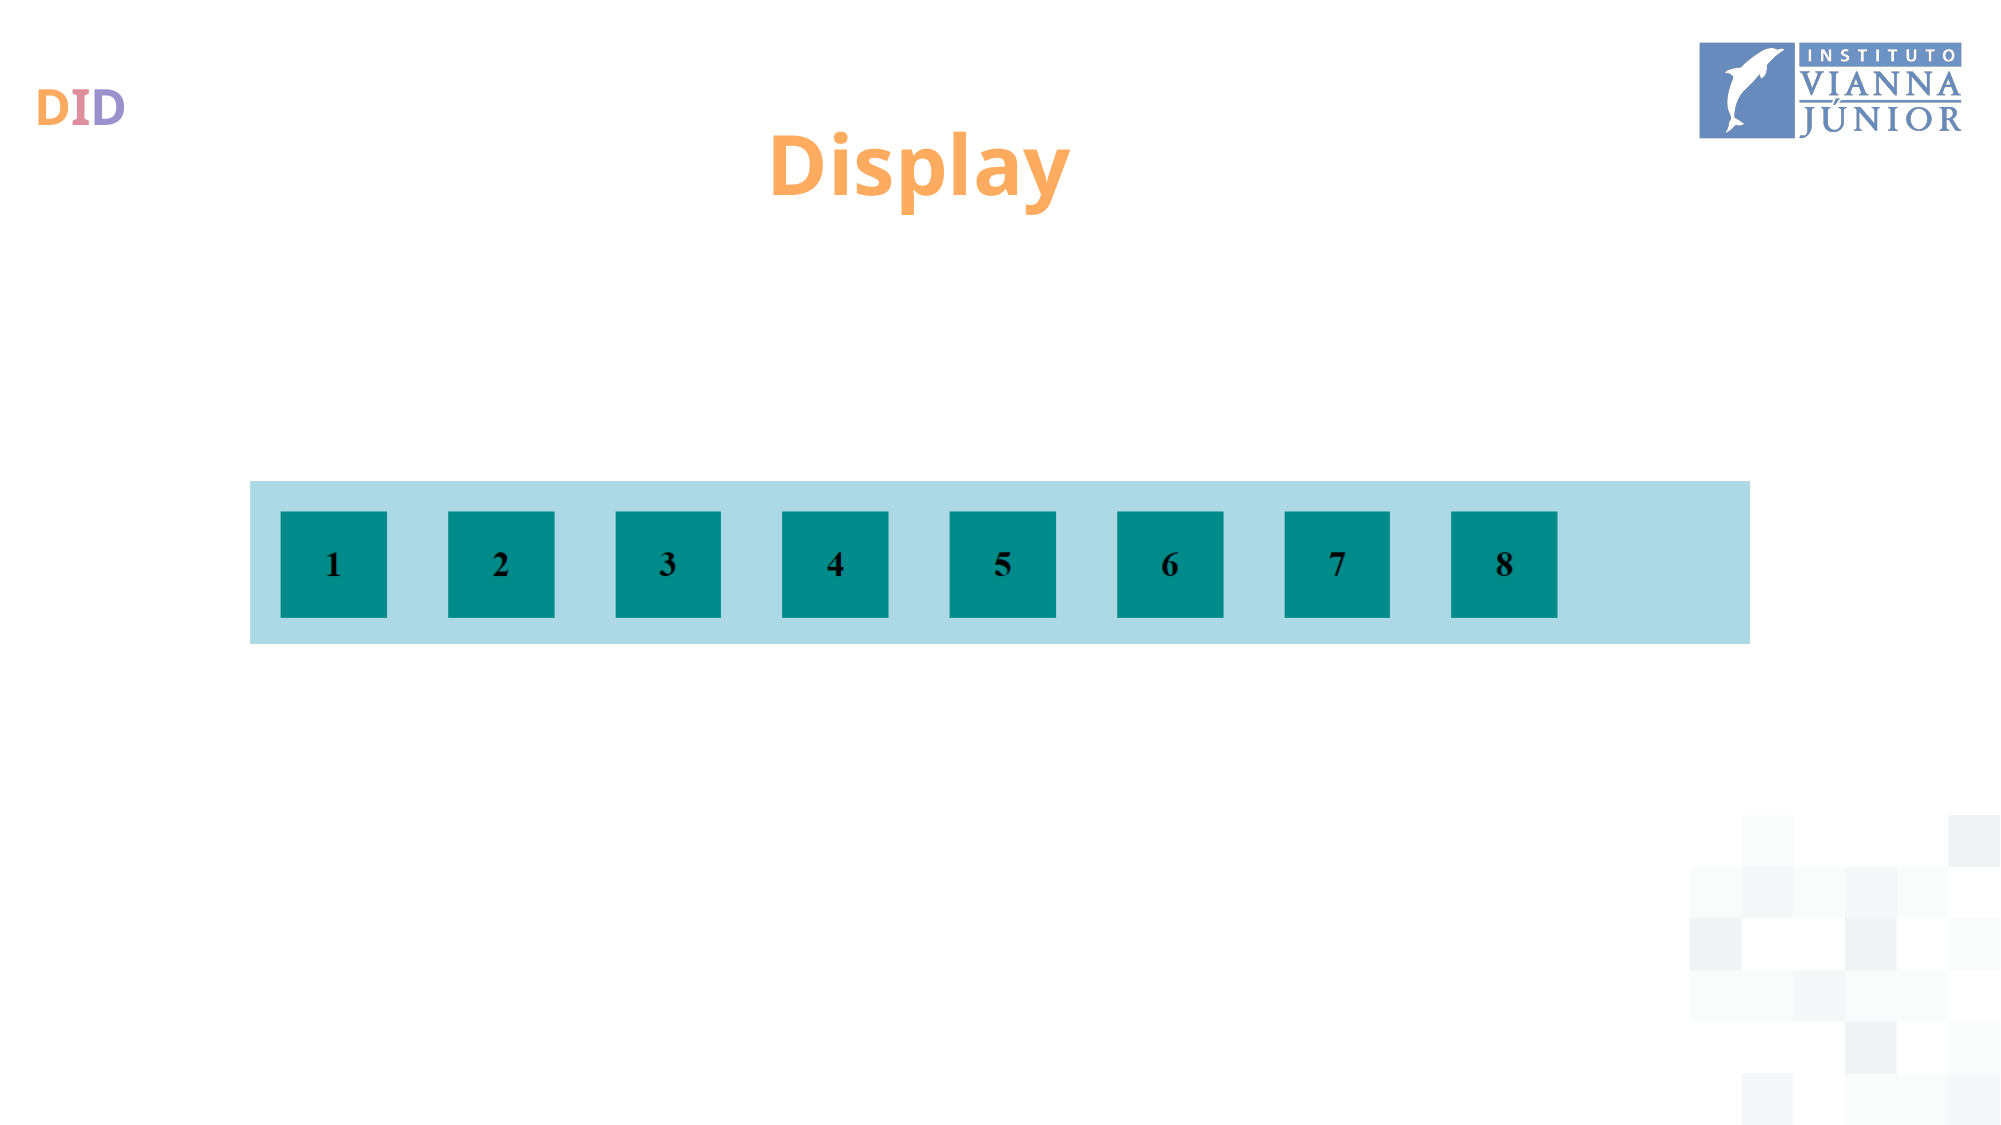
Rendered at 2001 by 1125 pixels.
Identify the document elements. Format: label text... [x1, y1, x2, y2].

picture [1695, 38, 1966, 143]
picture [249, 480, 1751, 645]
title Display [137, 59, 1700, 278]
